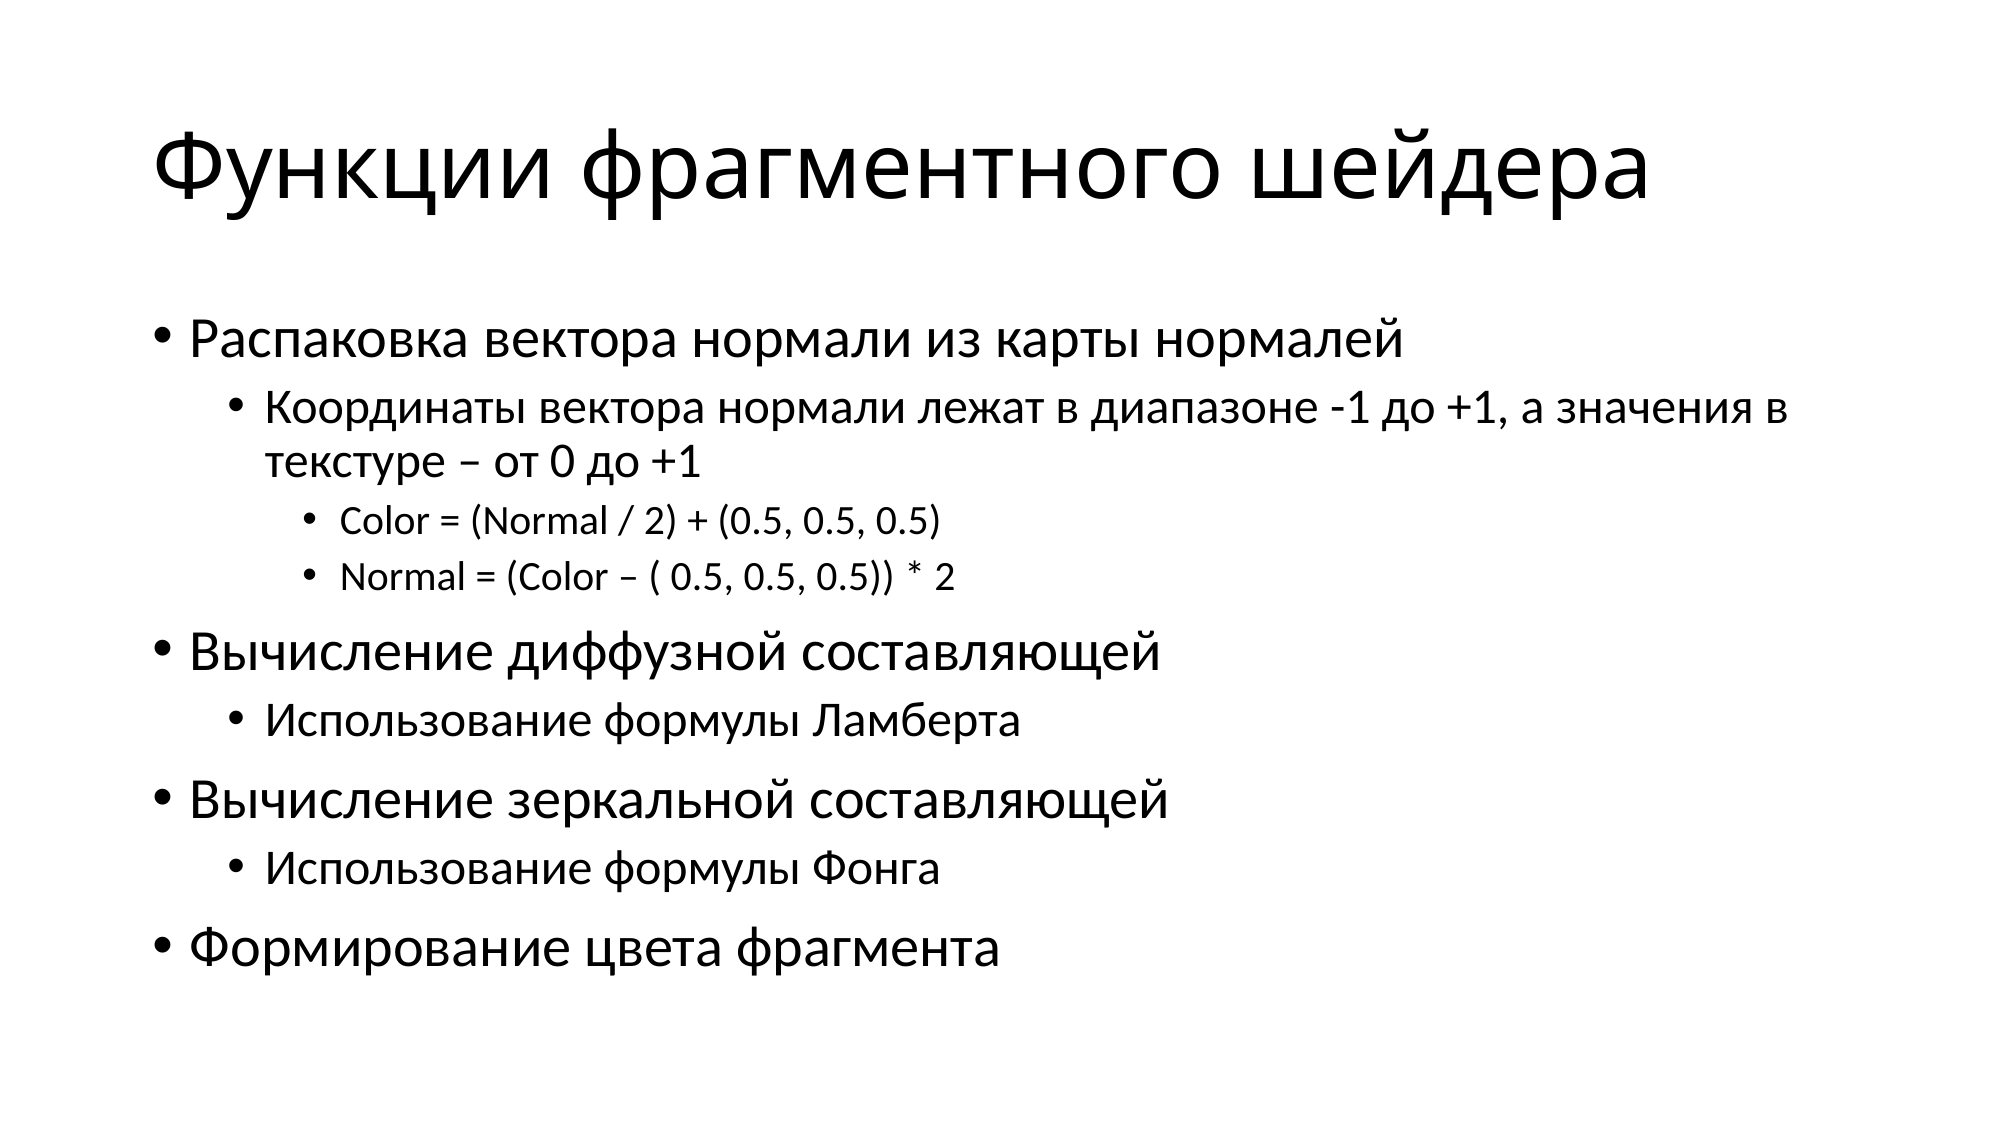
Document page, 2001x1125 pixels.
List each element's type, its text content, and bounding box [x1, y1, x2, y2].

title Функции фрагментного шейдера [137, 59, 1863, 278]
list Распаковка вектора нормали из карты нормалей Координаты вектора нормали лежат в диапазоне -1 до +1, а значения в текстуре – от 0 до +1 Color = (Normal / 2) + (0.5, 0.5, 0.5) Normal = (Color – ( 0.5, 0.5, 0.5)) * 2 Вычисление диффузной составляющей Использование формулы Ламберта Вычисление зеркальной составляющей Использование формулы Фонга Формирование цвета фрагмента [137, 299, 1863, 1014]
